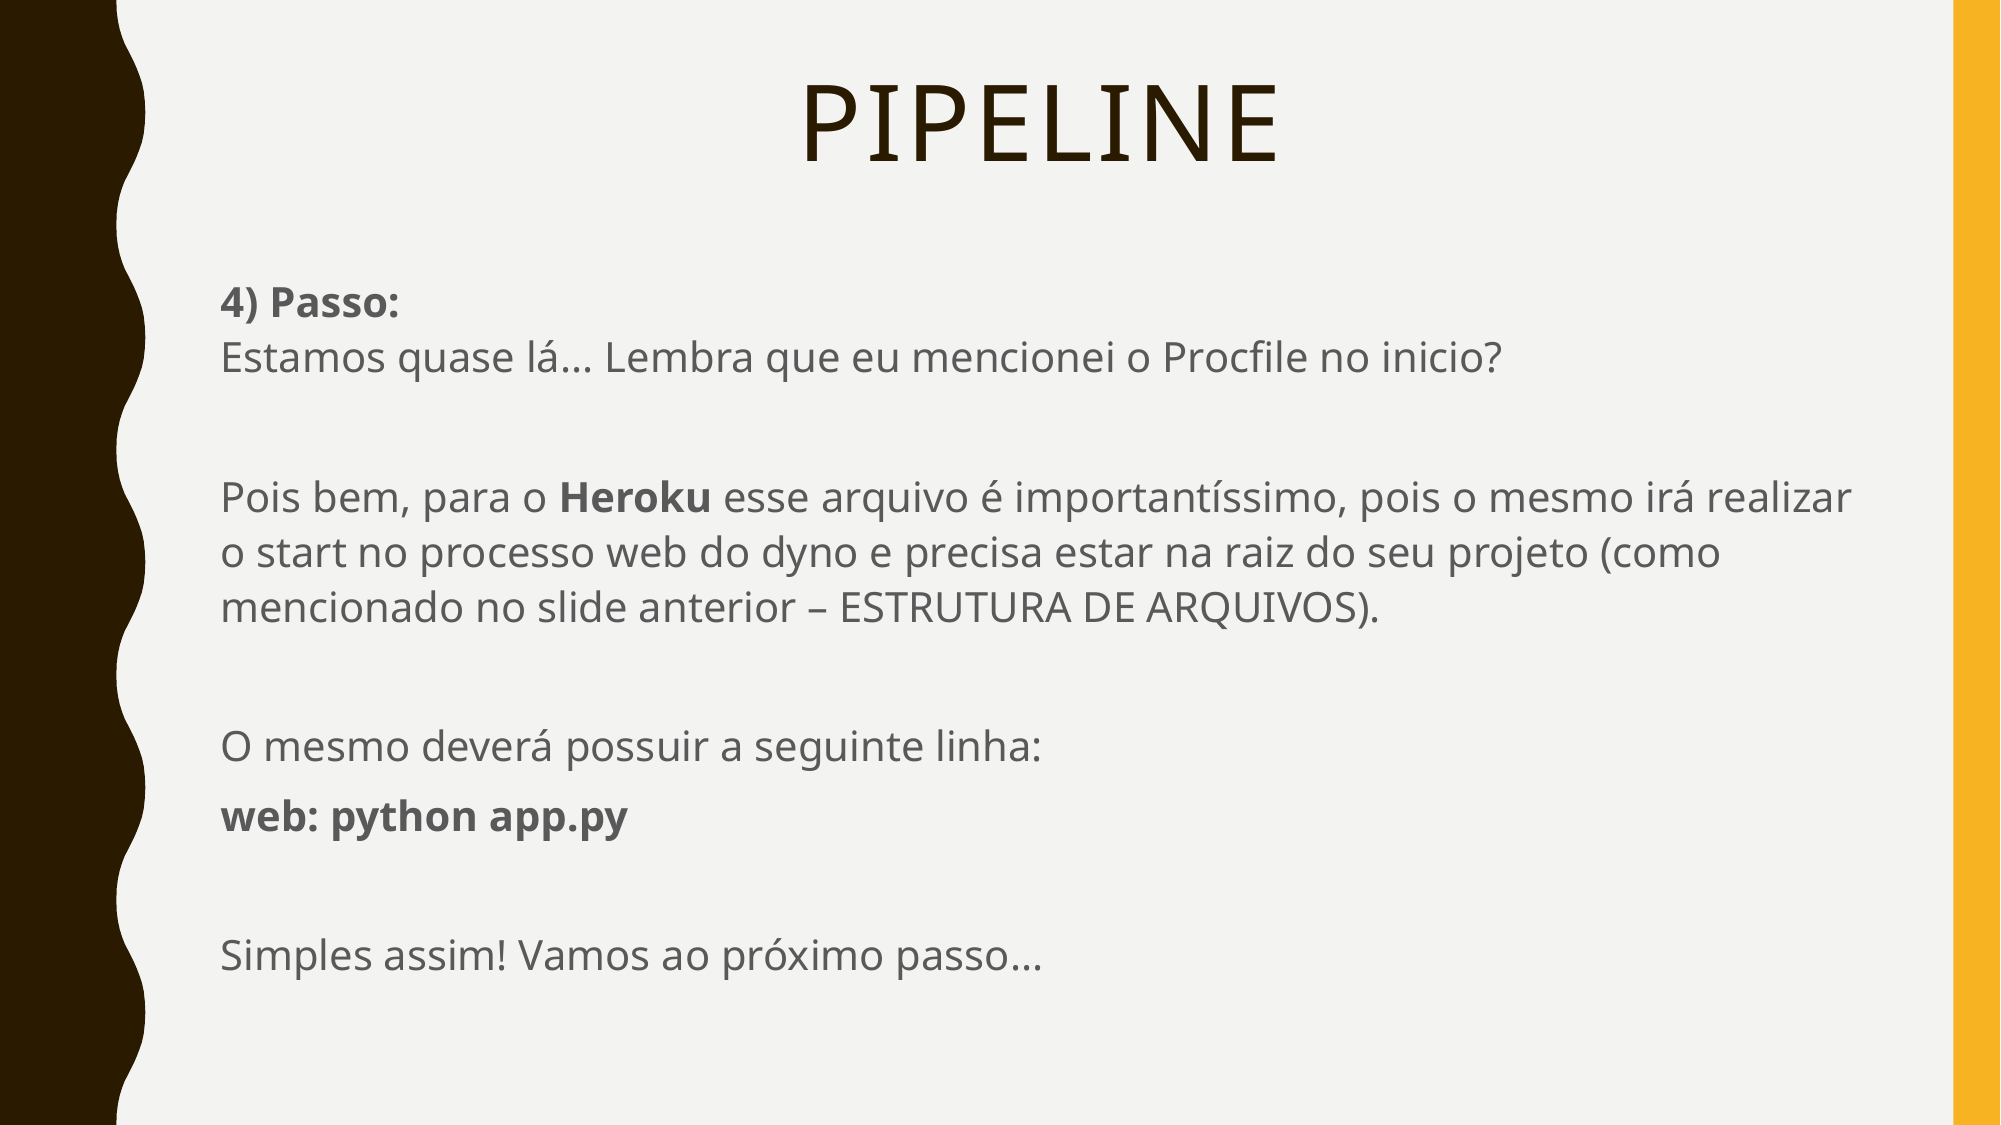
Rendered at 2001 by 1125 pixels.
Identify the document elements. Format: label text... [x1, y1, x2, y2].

list 4) Passo: Estamos quase lá... Lembra que eu mencionei o Procfile no inicio? Pois bem, para o Heroku esse arquivo é importantíssimo, pois o mesmo irá realizar o start no processo web do dyno e precisa estar na raiz do seu projeto (como mencionado no slide anterior – ESTRUTURA DE ARQUIVOS). O mesmo deverá possuir a seguinte linha: web: python app.py Simples assim! Vamos ao próximo passo... [205, 263, 1875, 1094]
title pipeline [205, 62, 1875, 226]
